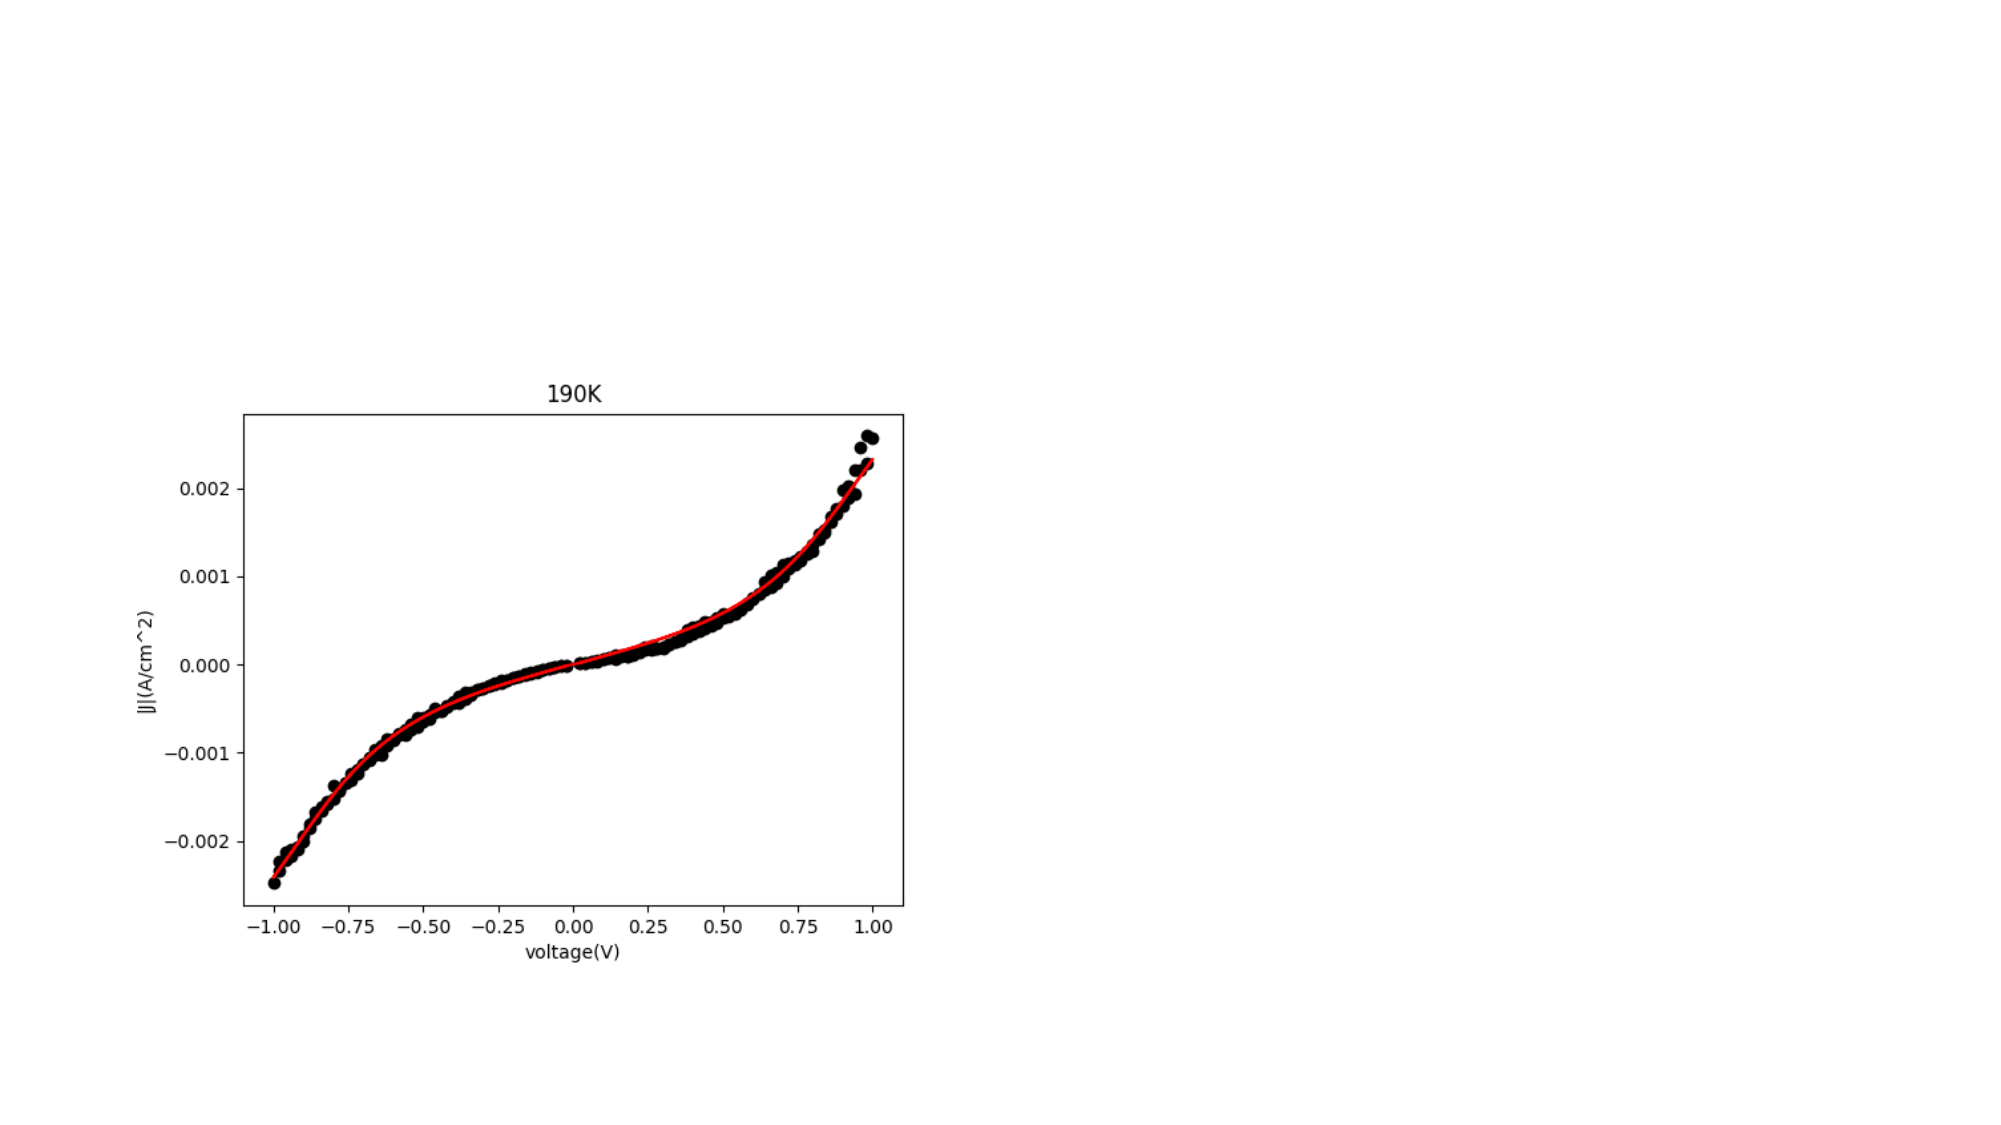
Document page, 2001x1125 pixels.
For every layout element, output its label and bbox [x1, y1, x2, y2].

list [137, 337, 988, 976]
